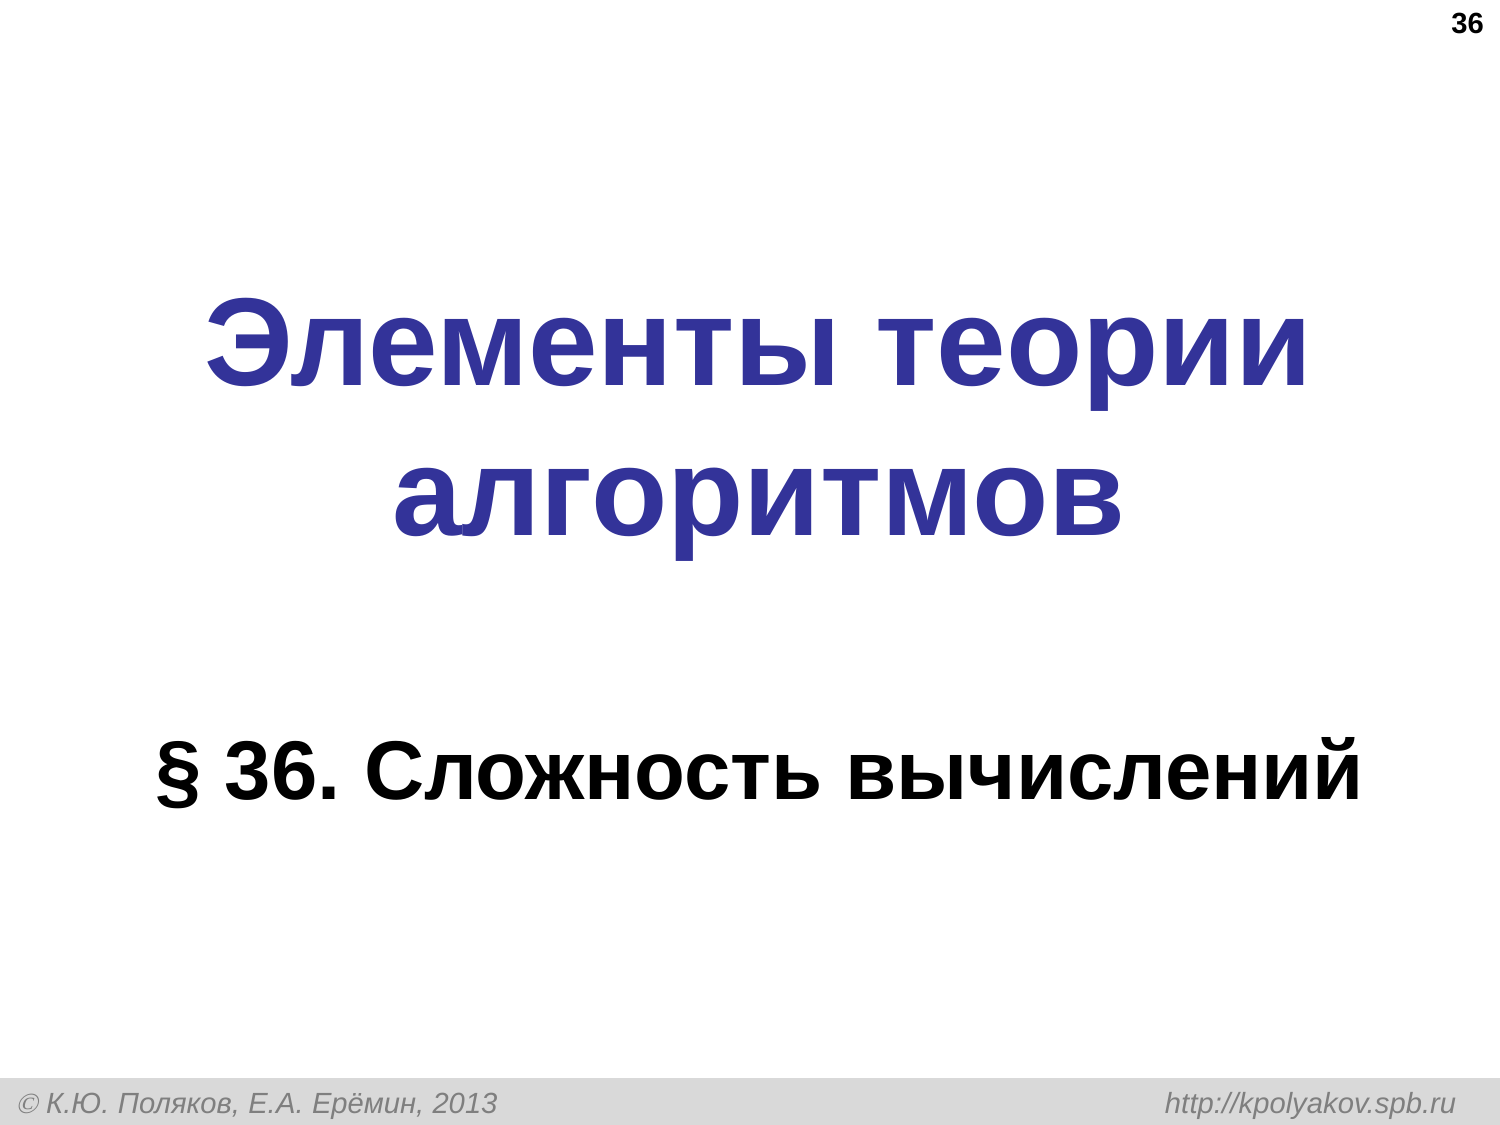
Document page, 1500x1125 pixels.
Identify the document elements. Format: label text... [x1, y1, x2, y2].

slide_number 36 [1148, 0, 1500, 75]
title Элементы теории алгоритмов [49, 288, 1469, 533]
subtitle § 36. Сложность вычислений [99, 719, 1421, 947]
